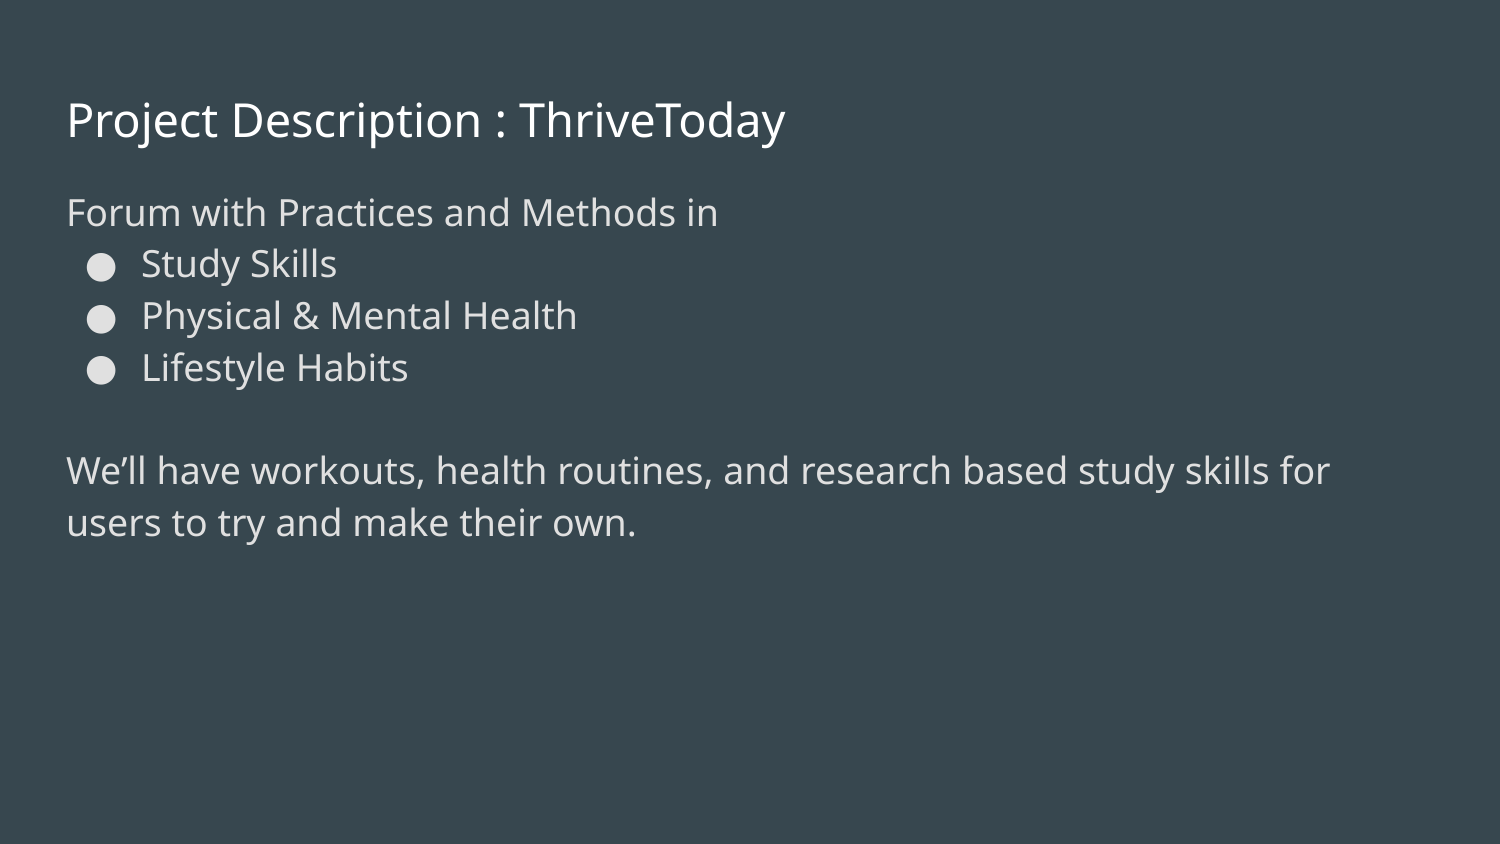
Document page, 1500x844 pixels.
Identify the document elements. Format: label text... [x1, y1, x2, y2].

list Forum with Practices and Methods in Study Skills Physical & Mental Health Lifestyle Habits We’ll have workouts, health routines, and research based study skills for users to try and make their own. [51, 166, 1449, 400]
title Project Description : ThriveToday [51, 72, 1449, 166]
